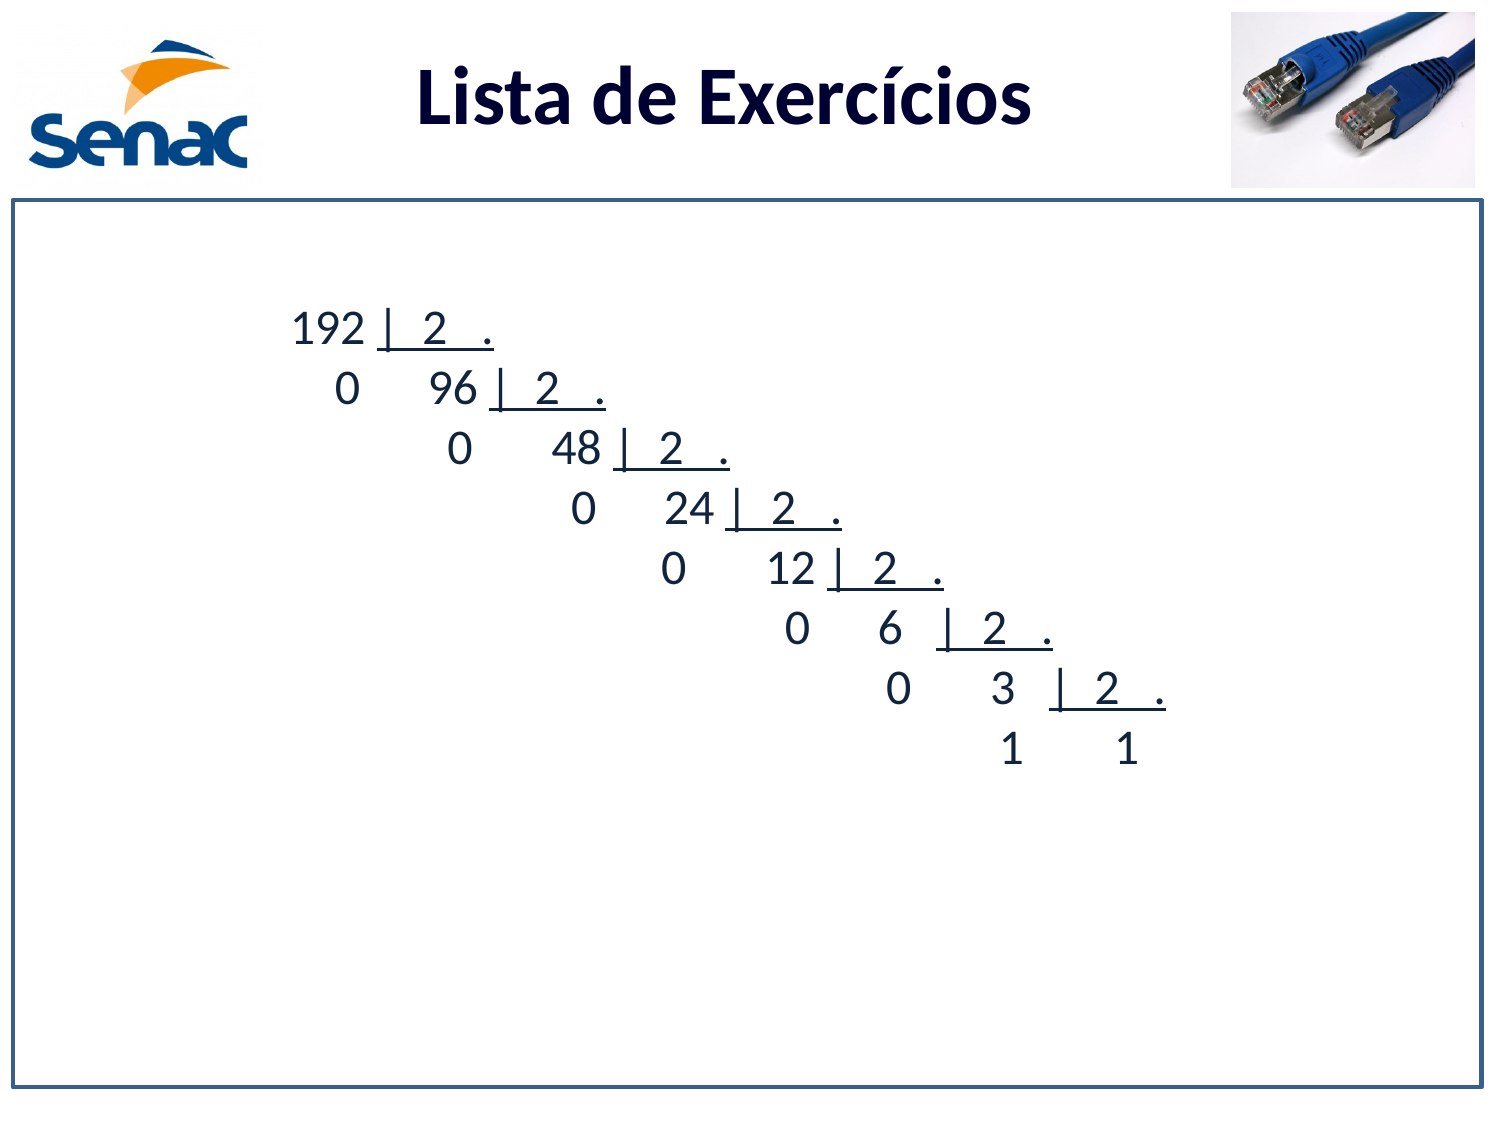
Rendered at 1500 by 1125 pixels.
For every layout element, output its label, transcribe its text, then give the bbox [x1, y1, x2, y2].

picture [12, 23, 263, 188]
text_box 192 | 2 . 0 96 | 2 . 0 48 | 2 . 0 24 | 2 . 0 12 | 2 . 0 6 | 2 . 0 3 | 2 . 1 1 [274, 287, 1263, 963]
text_box Lista de Exercícios [324, 33, 1125, 149]
text_box [11, 198, 1484, 1089]
picture [1231, 12, 1476, 188]
